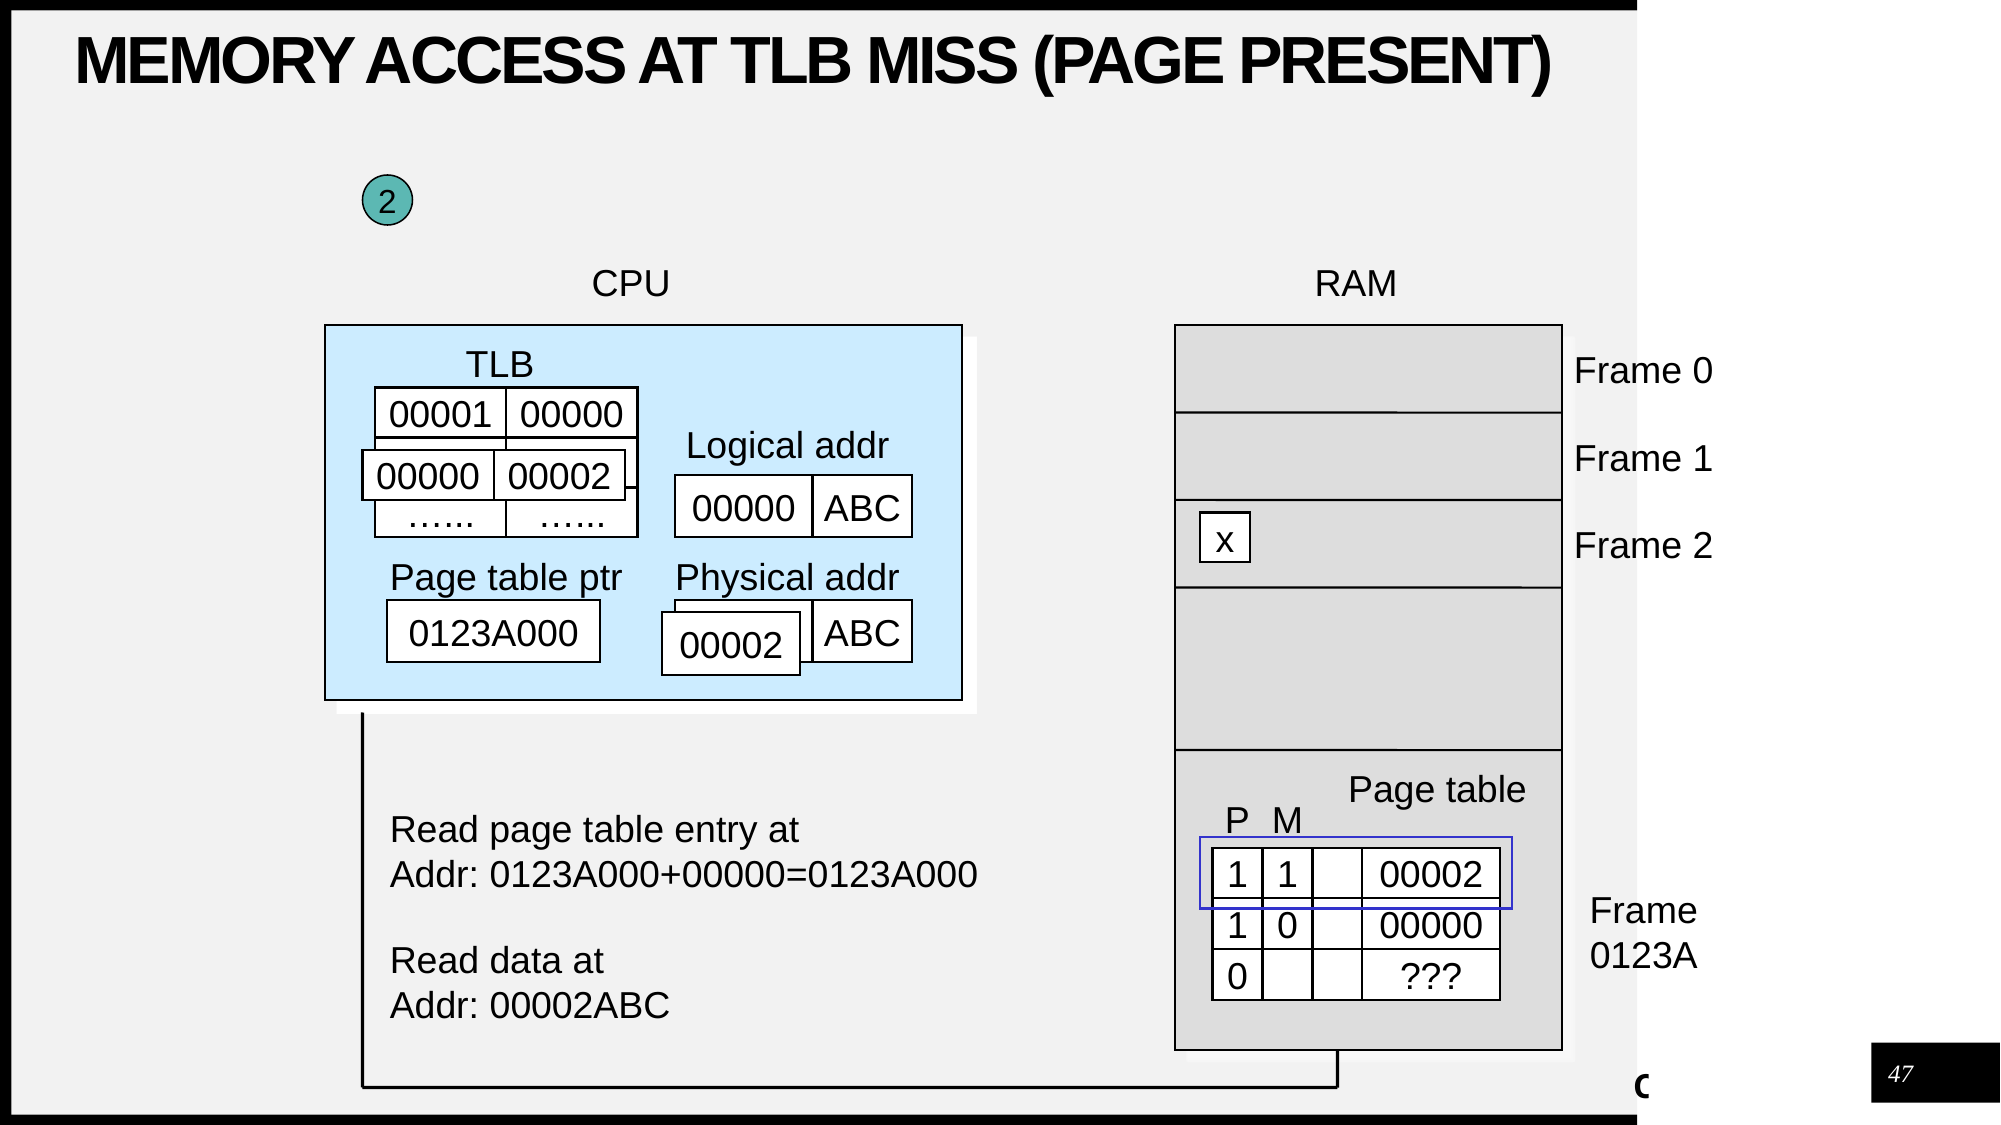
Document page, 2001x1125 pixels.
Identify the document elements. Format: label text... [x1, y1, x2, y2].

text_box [374, 387, 638, 538]
text_box 00002 [662, 612, 800, 675]
text_box x [1200, 512, 1250, 563]
text_box 0123A000 [387, 600, 600, 663]
text_box 00000 [674, 474, 812, 538]
text_box Page table ptr [387, 549, 625, 600]
text_box TLB [399, 337, 600, 386]
text_box Read data at Addr: 00002ABC [374, 924, 688, 1038]
text_box 0 [1263, 909, 1312, 949]
text_box Frame 0123A [1562, 912, 1725, 950]
text_box Physical addr [662, 549, 913, 600]
text_box [1263, 949, 1312, 1000]
text_box Frame 0 [1562, 350, 1725, 388]
text_box Frame 1 [1562, 437, 1725, 475]
text_box [1174, 751, 1563, 1050]
slide_number 47 [1877, 1050, 1924, 1096]
text_box [324, 324, 963, 700]
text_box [362, 449, 625, 500]
text_box [1174, 324, 1563, 412]
text_box ABC [812, 474, 913, 538]
text_box Page table [1324, 762, 1550, 813]
text_box Read page table entry at Addr: 0123A000+00000=0123A000 [375, 800, 1000, 900]
title Memory access at TLB miss (page present) [49, 0, 1580, 125]
text_box [674, 600, 812, 663]
text_box 00000 [1362, 909, 1500, 949]
text_box [1312, 909, 1362, 949]
text_box [1174, 413, 1563, 587]
text_box 0 [1212, 949, 1263, 1000]
text_box RAM [1274, 262, 1438, 300]
text_box M [1275, 787, 1325, 837]
text_box 2 [362, 174, 413, 225]
text_box CPU [549, 262, 713, 300]
text_box 1 [1212, 909, 1263, 949]
text_box [1312, 949, 1362, 1000]
text_box [1199, 837, 1513, 909]
text_box Logical addr [687, 425, 888, 463]
text_box Frame 2 [1562, 525, 1725, 563]
text_box ABC [812, 600, 913, 663]
text_box P [1199, 787, 1275, 837]
text_box [1174, 588, 1563, 750]
text_box ??? [1362, 949, 1500, 1000]
